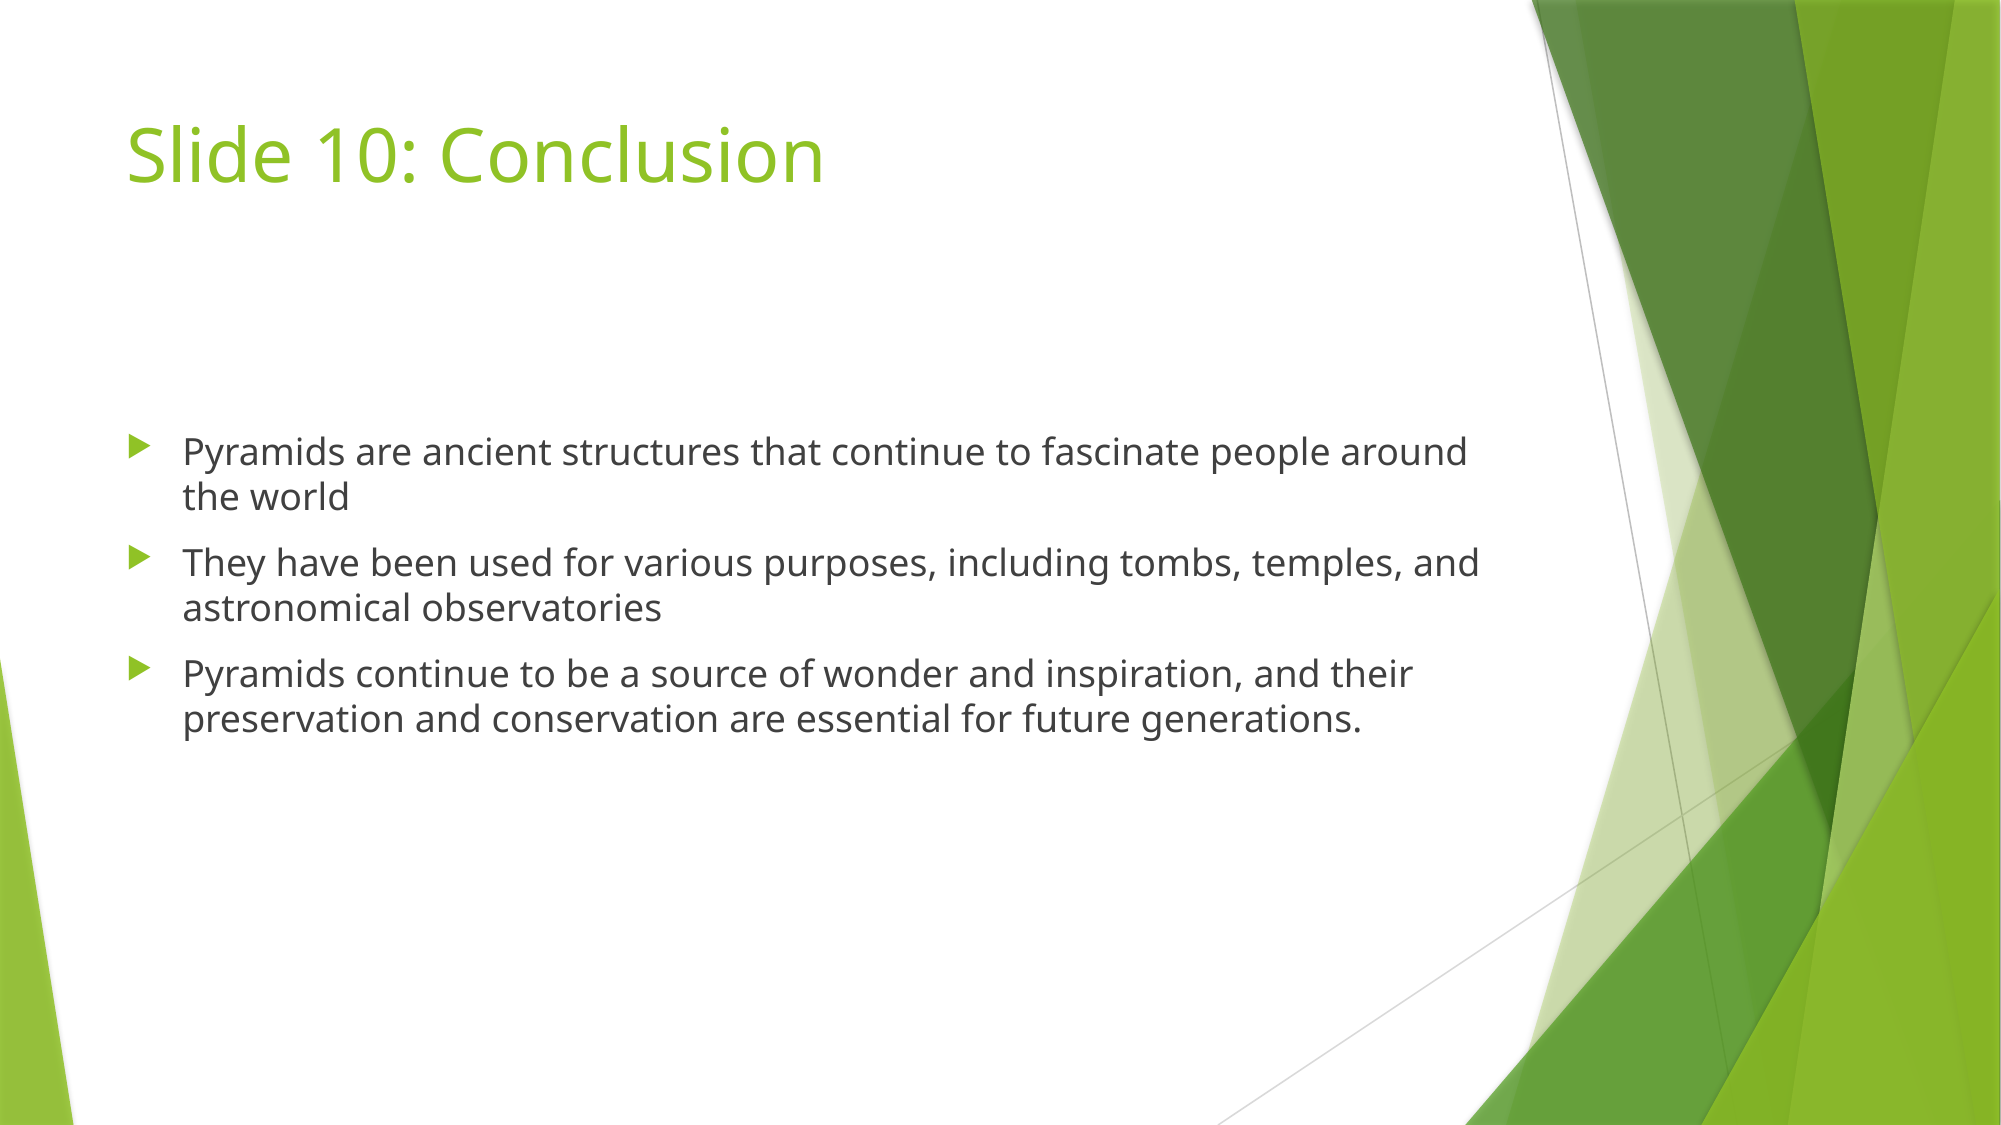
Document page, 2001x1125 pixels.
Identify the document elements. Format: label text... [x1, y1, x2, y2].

title Slide 10: Conclusion [111, 99, 1522, 317]
list Pyramids are ancient structures that continue to fascinate people around the world They have been used for various purposes, including tombs, temples, and astronomical observatories Pyramids continue to be a source of wonder and inspiration, and their preservation and conservation are essential for future generations. [111, 354, 1522, 992]
